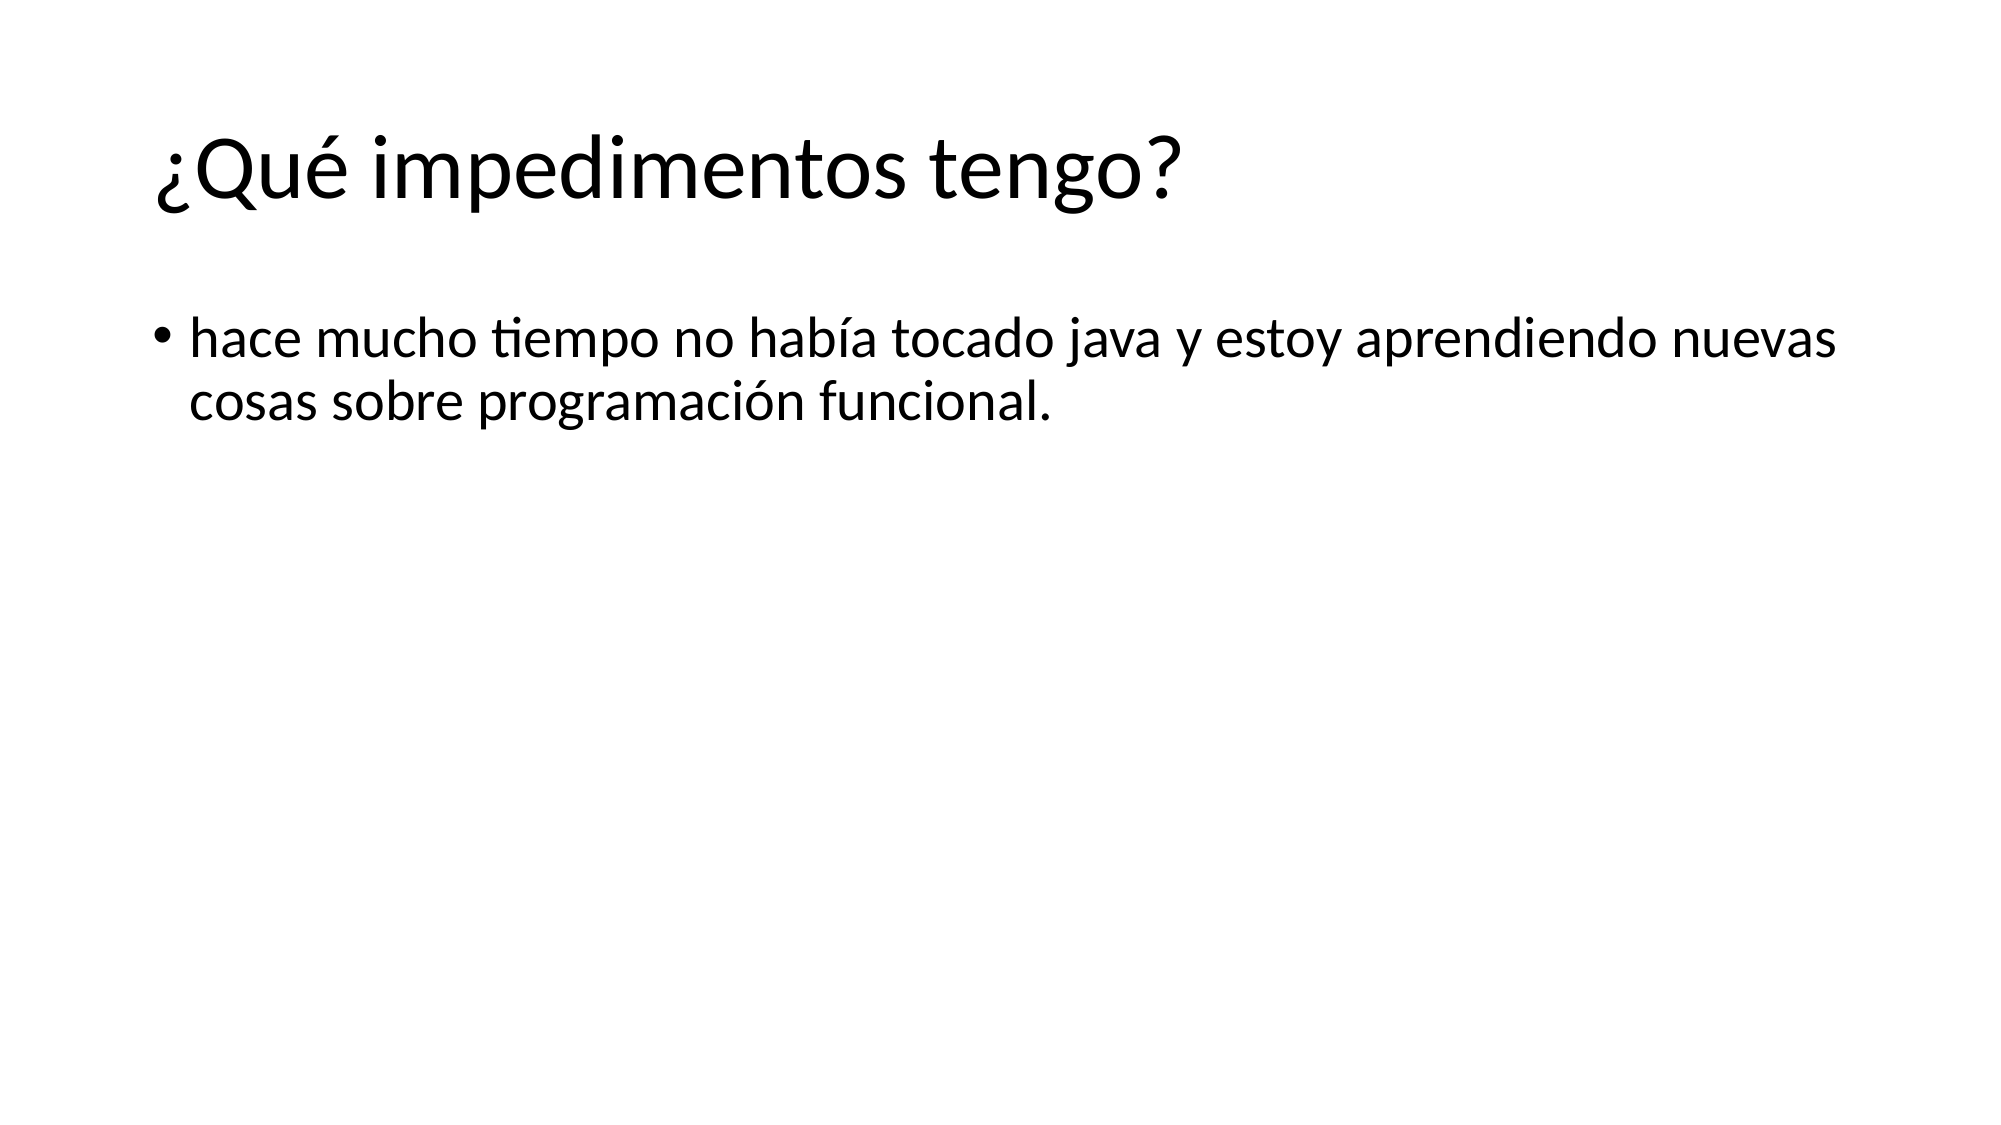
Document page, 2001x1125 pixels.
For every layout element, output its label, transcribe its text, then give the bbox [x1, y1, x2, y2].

list hace mucho tiempo no había tocado java y estoy aprendiendo nuevas cosas sobre programación funcional. [137, 299, 1863, 1014]
title ¿Qué impedimentos tengo? [137, 59, 1863, 278]
